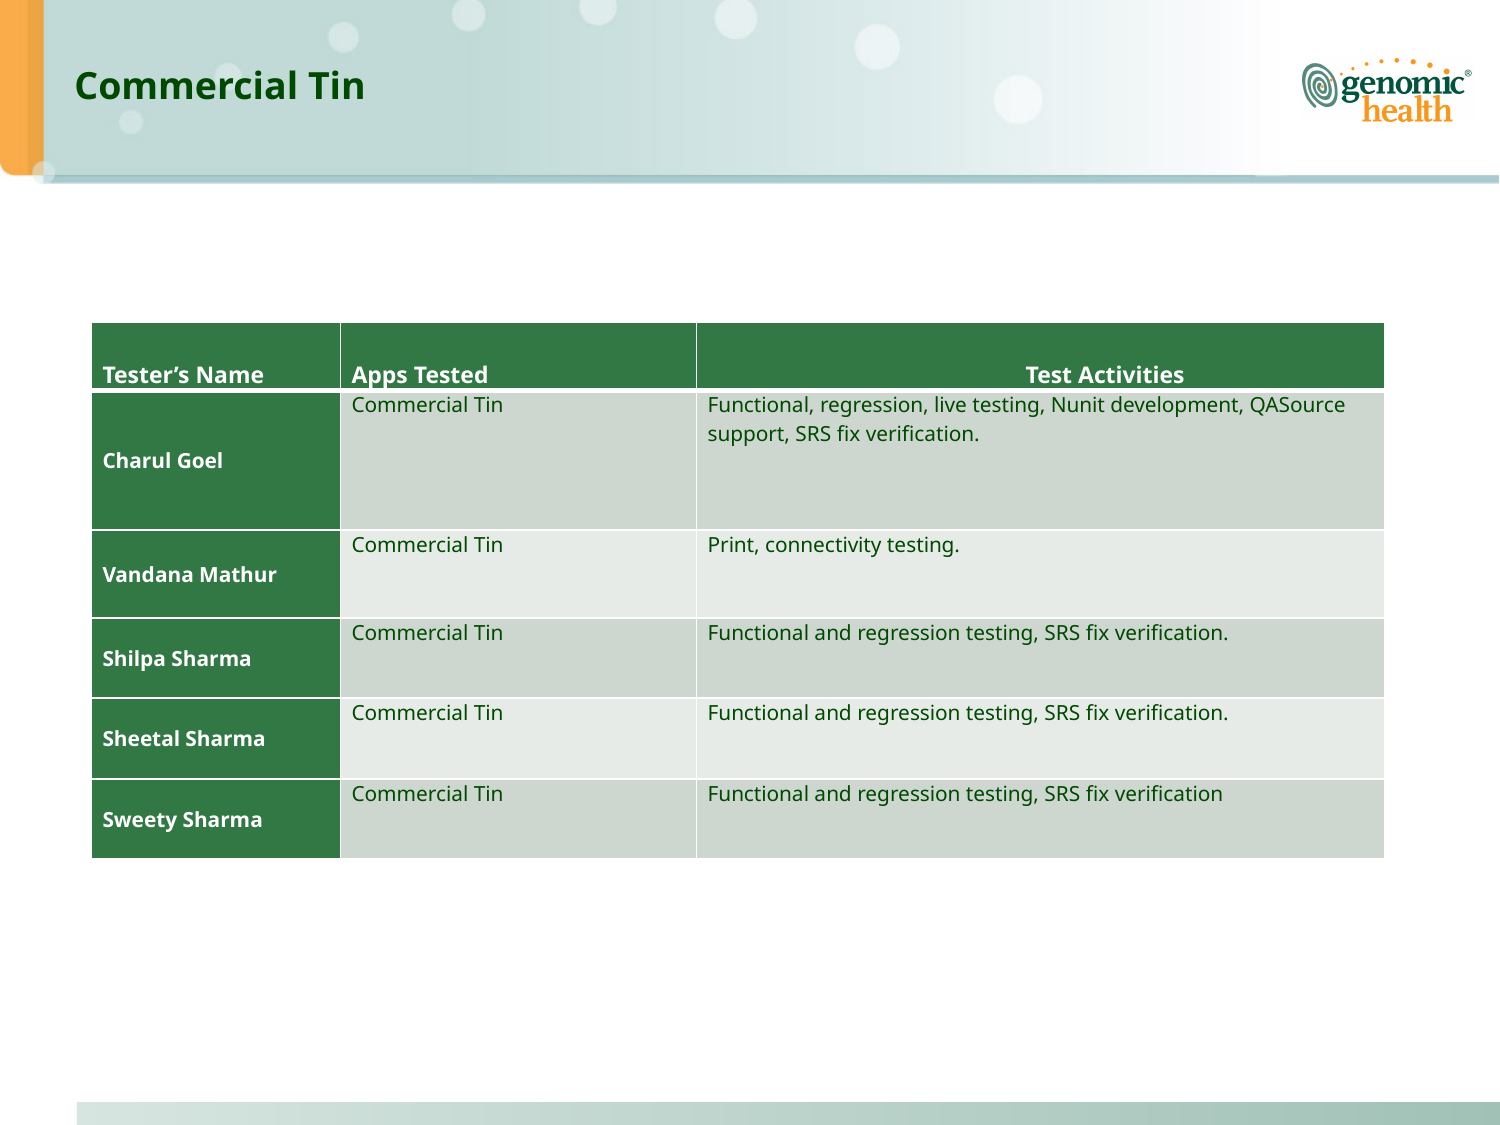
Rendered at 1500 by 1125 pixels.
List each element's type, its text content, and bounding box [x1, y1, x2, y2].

table_cell Sheetal Sharma [92, 699, 340, 778]
table_cell Commercial Tin [341, 619, 696, 697]
table_cell Commercial Tin [341, 780, 696, 858]
table_cell Commercial Tin [341, 393, 696, 529]
table_cell Functional and regression testing, SRS fix verification. [697, 699, 1384, 778]
table_header Tester’s Name [92, 323, 340, 388]
picture [0, 0, 1499, 184]
table_cell Print, connectivity testing. [697, 531, 1384, 617]
table_cell Charul Goel [92, 393, 340, 529]
table_cell Commercial Tin [341, 531, 696, 617]
table_cell Functional and regression testing, SRS fix verification [697, 780, 1384, 858]
table_cell Sweety Sharma [92, 780, 340, 858]
table_header Apps Tested [341, 323, 696, 388]
table_cell Shilpa Sharma [92, 619, 340, 697]
list [33, 197, 1469, 1047]
table_cell Functional and regression testing, SRS fix verification. [697, 619, 1384, 697]
table_cell Functional, regression, live testing, Nunit development, QASource support, SRS fix verification. [697, 393, 1384, 529]
table_header Test Activities [697, 323, 1384, 388]
table_cell Commercial Tin [341, 699, 696, 778]
title Commercial Tin [59, 17, 1267, 164]
table_cell Vandana Mathur [92, 531, 340, 617]
